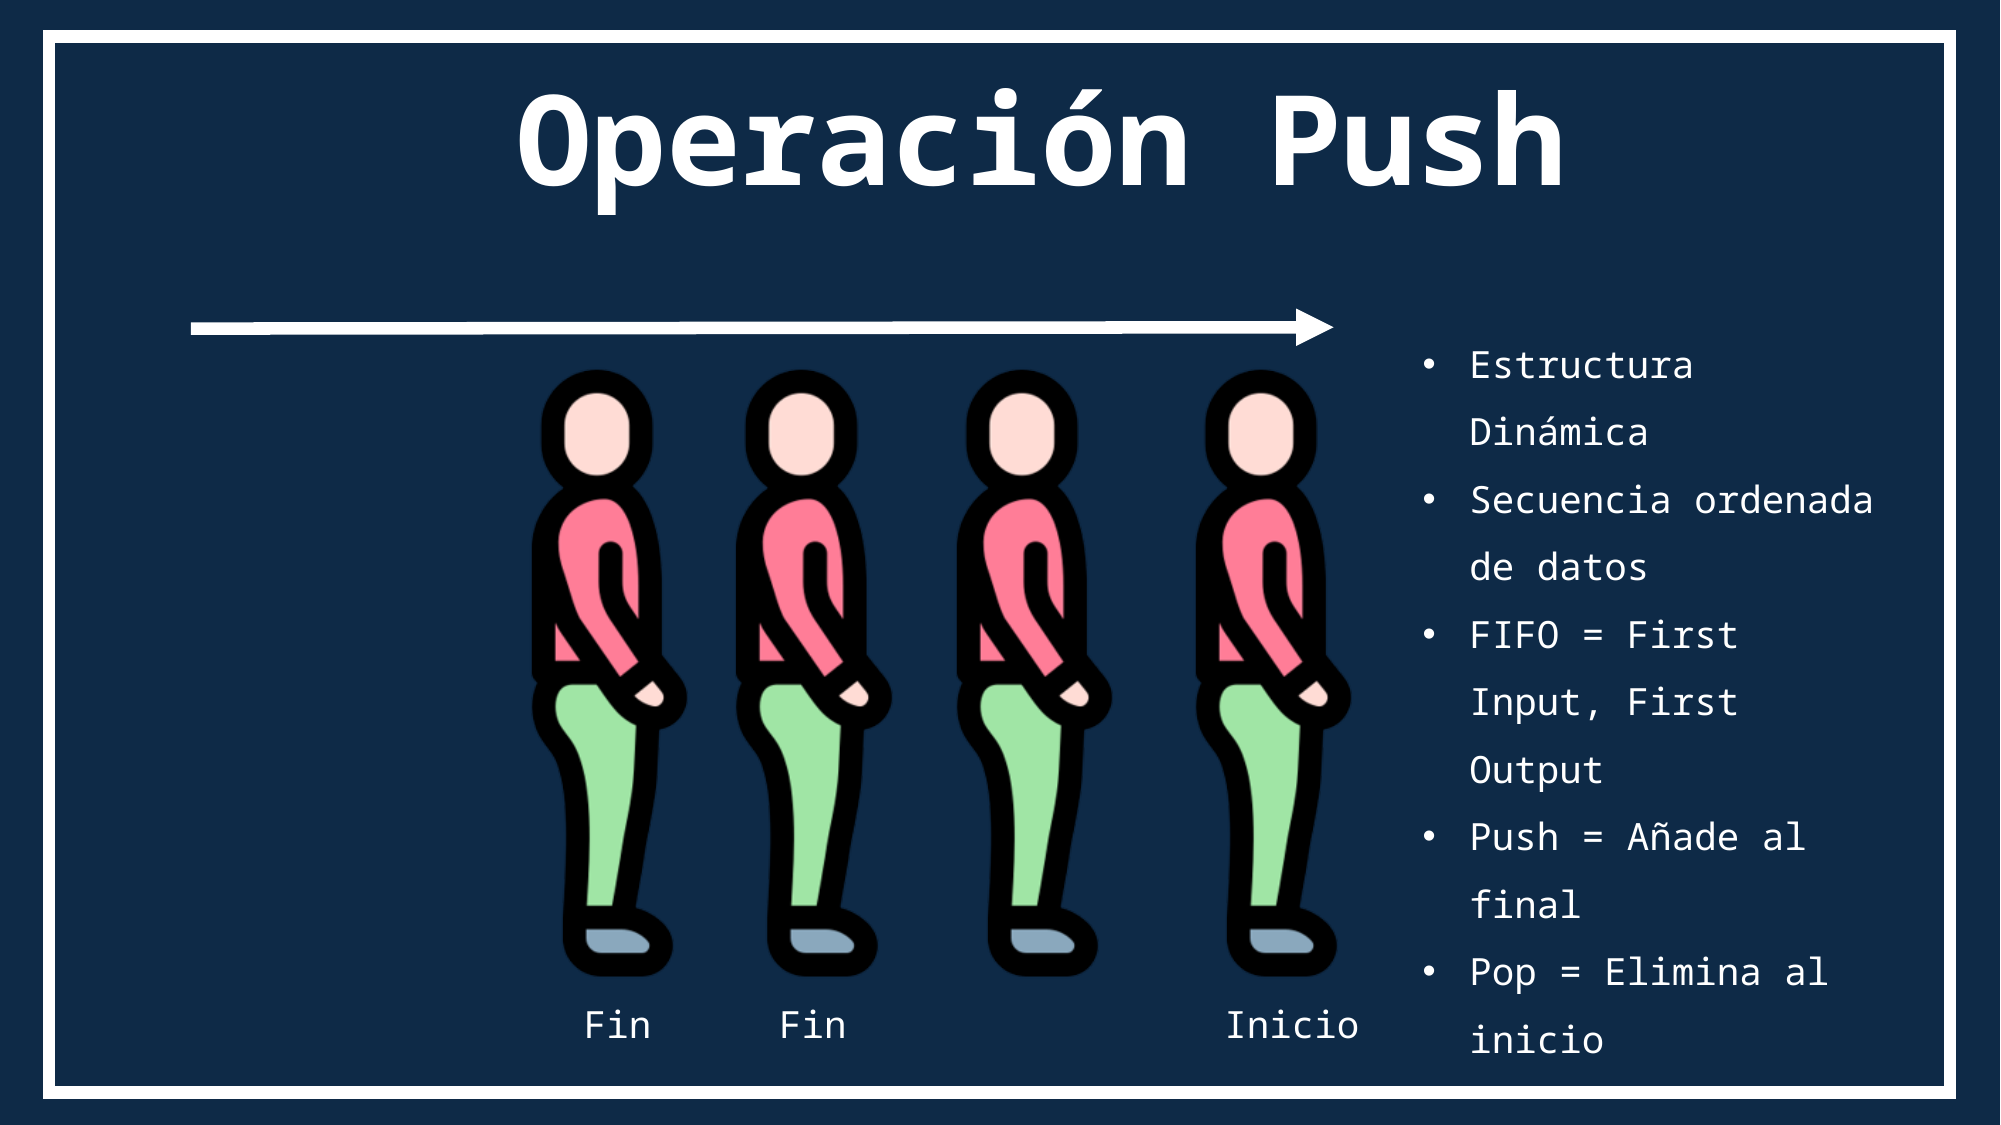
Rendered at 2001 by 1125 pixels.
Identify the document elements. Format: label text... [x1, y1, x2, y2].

text_box Fin [764, 995, 875, 1054]
text_box Fin [569, 995, 679, 1054]
text_box Operación Push [83, 53, 2000, 219]
text_box Estructura Dinámica Secuencia ordenada de datos FIFO = First Input, First Output Push = Añade al final Pop = Elimina al inicio [1407, 310, 1912, 1114]
text_box [48, 36, 1951, 1094]
picture [492, 354, 1144, 995]
picture [1156, 354, 1383, 995]
text_box Inicio [1209, 994, 1502, 1054]
